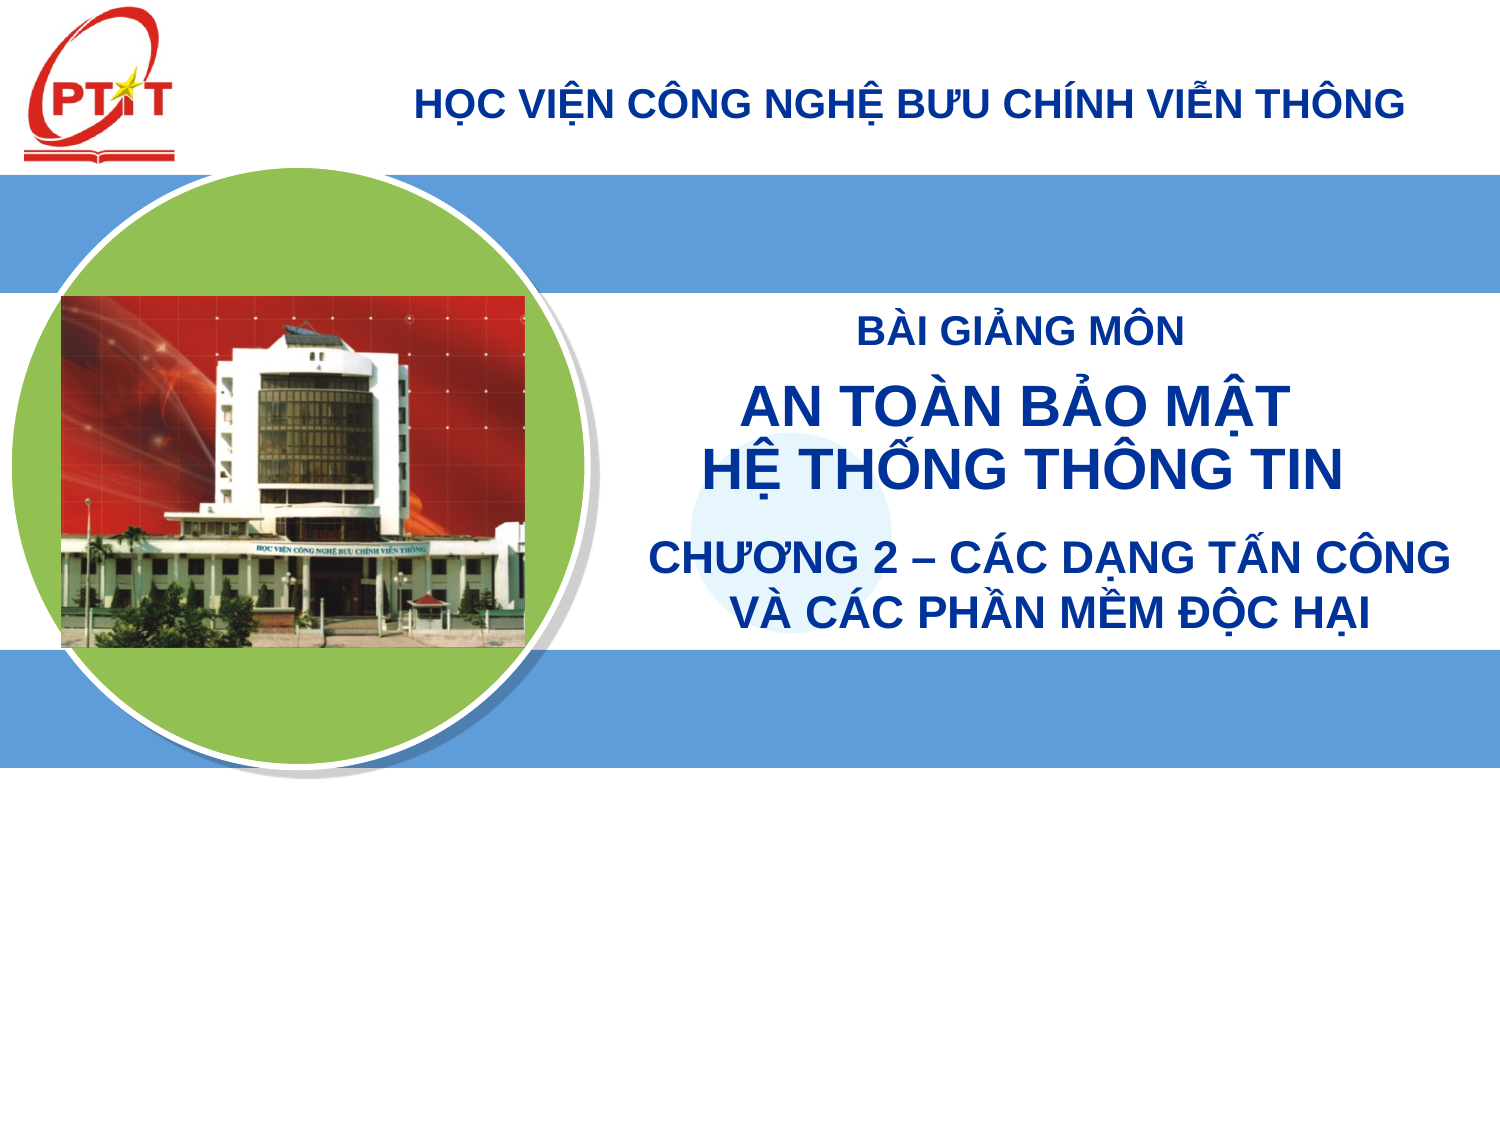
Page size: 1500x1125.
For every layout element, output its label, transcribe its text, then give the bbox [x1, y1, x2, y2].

text_box AN TOÀN BẢO MẬT HỆ THỐNG THÔNG TIN [592, 368, 1474, 510]
text_box [691, 510, 891, 520]
text_box [592, 174, 1500, 293]
text_box BÀI GIẢNG MÔN [592, 296, 1465, 361]
picture [24, 0, 176, 164]
text_box CHƯƠNG 2 – CÁC DẠNG TẤN CÔNG VÀ CÁC PHẦN MỀM ĐỘC HẠI [612, 520, 1489, 645]
text_box [592, 649, 1500, 768]
text_box HỌC VIỆN CÔNG NGHỆ BƯU CHÍNH VIỄN THÔNG [387, 69, 1425, 134]
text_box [8, 164, 588, 768]
